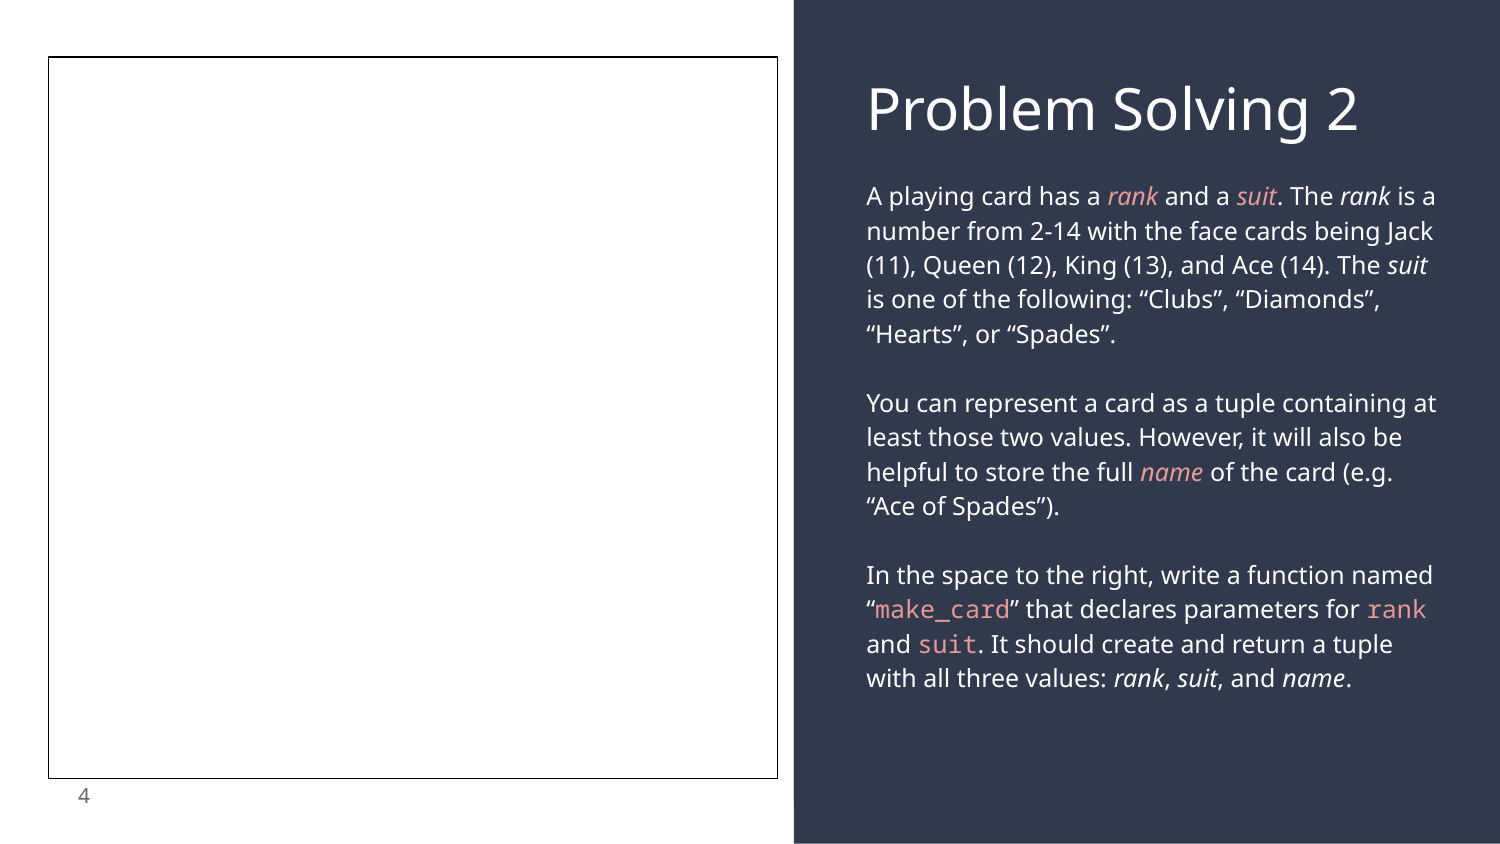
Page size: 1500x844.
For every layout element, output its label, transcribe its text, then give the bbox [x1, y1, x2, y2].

slide_number ‹#› [14, 764, 105, 830]
title Problem Solving 2 [851, 57, 1460, 148]
text_box [48, 57, 778, 779]
list A playing card has a rank and a suit. The rank is a number from 2-14 with the face cards being Jack (11), Queen (12), King (13), and Ace (14). The suit is one of the following: “Clubs”, “Diamonds”, “Hearts”, or “Spades”. You can represent a card as a tuple containing at least those two values. However, it will also be helpful to store the full name of the card (e.g. “Ace of Spades”). In the space to the right, write a function named “make_card” that declares parameters for rank and suit. It should create and return a tuple with all three values: rank, suit, and name. [851, 148, 1460, 721]
